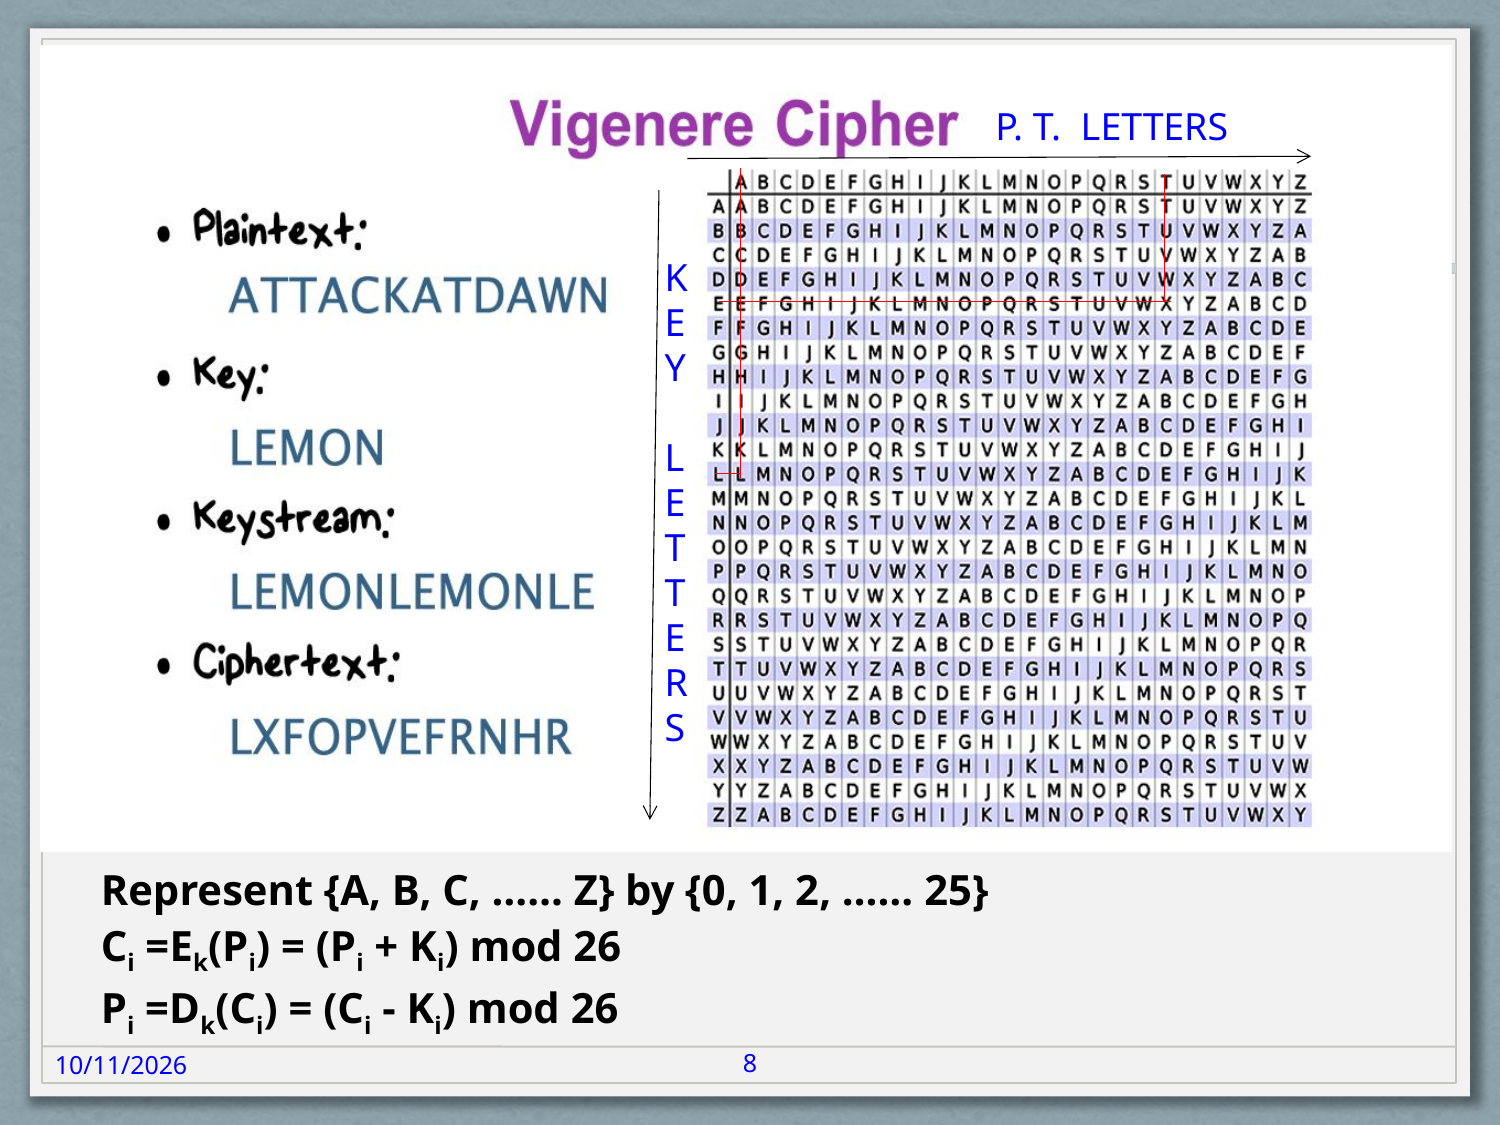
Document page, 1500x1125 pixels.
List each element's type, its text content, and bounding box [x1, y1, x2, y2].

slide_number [39, 1045, 86, 1088]
text_box Represent {A, B, C, …… Z} by {0, 1, 2, …… 25} Ci =Ek(Pi) = (Pi + Ki) mod 26 Pi =Dk(Ci) = (Ci - Ki) mod 26 [86, 869, 1373, 1104]
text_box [649, 95, 1312, 763]
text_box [649, 774, 660, 821]
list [39, 44, 1453, 852]
